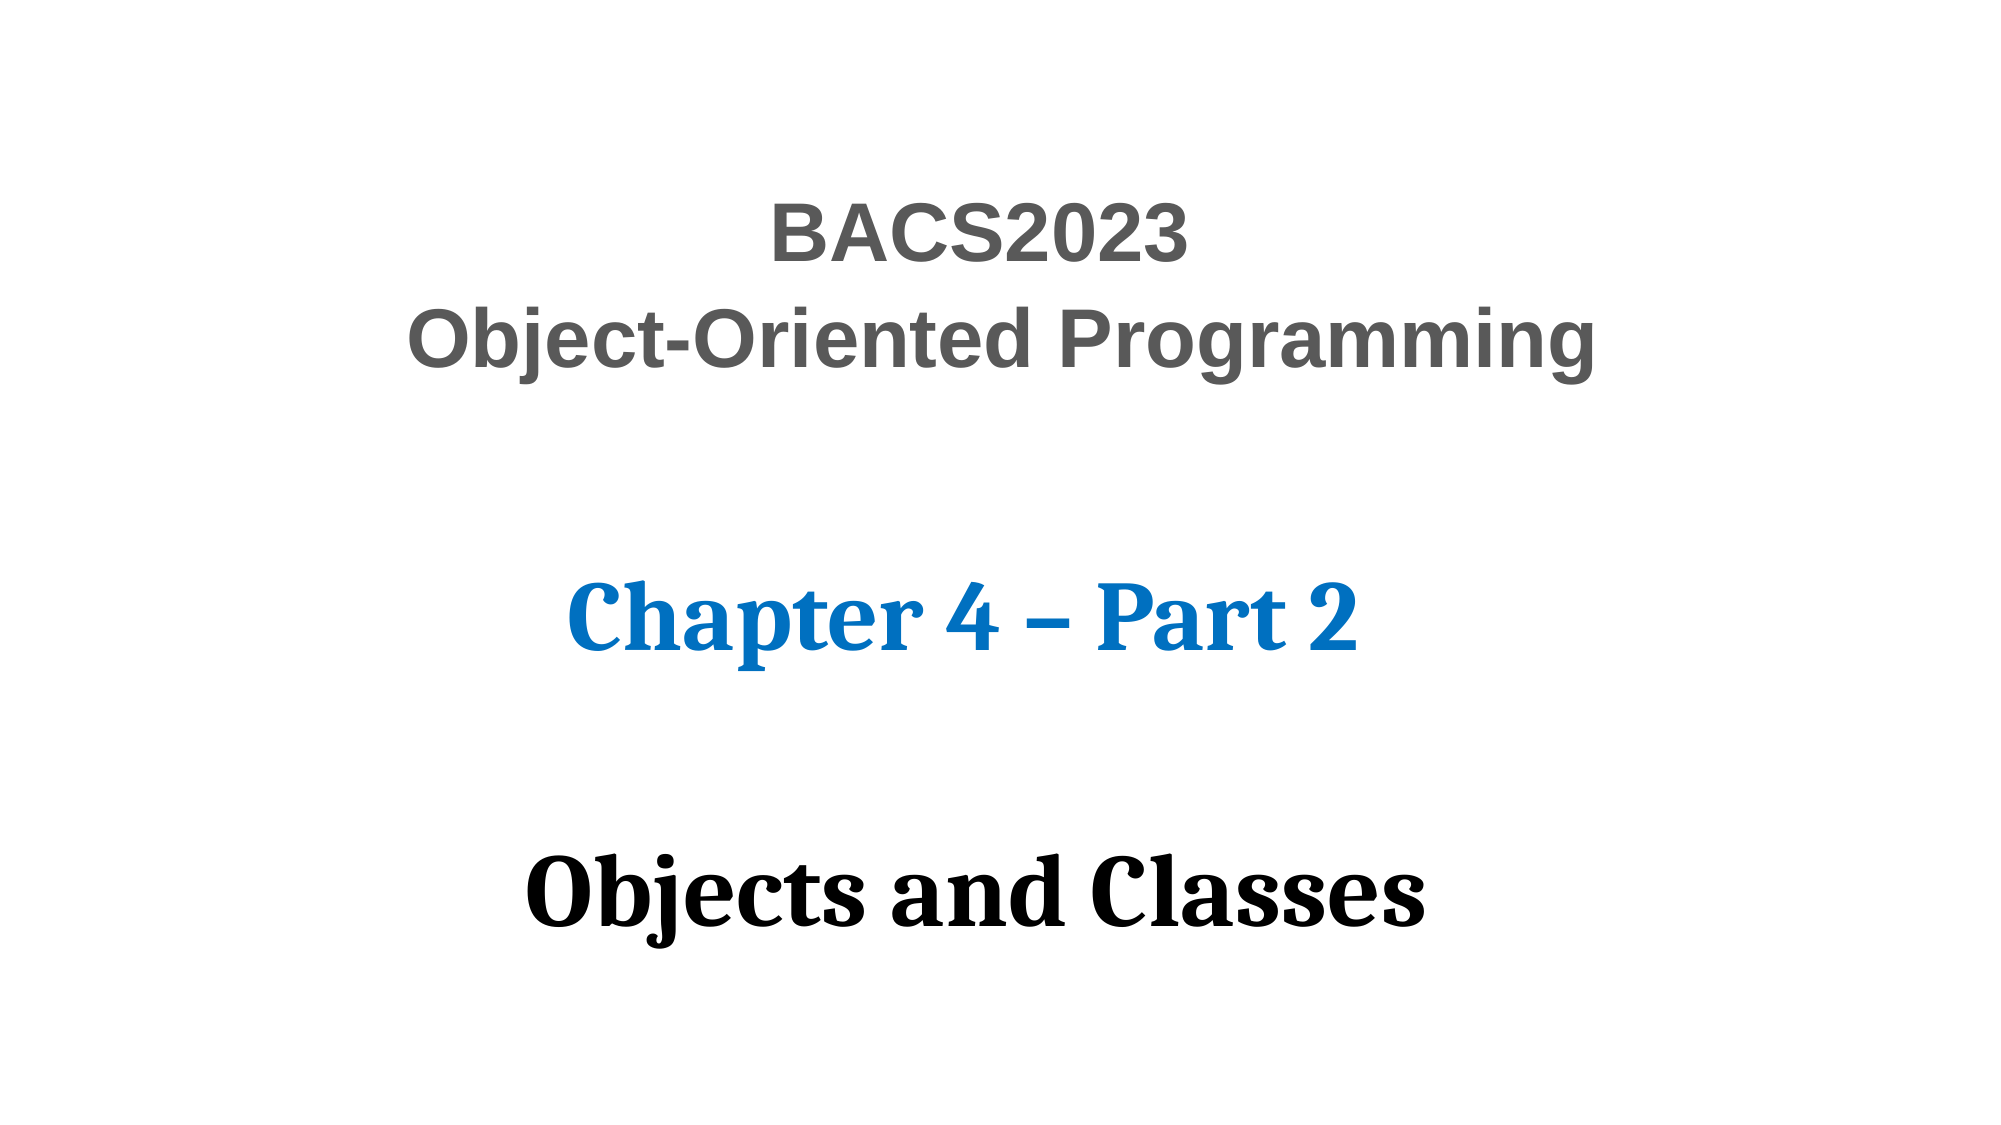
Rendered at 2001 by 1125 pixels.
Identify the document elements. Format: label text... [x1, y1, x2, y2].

title Objects and Classes [356, 776, 1598, 954]
text_box BACS2023 Object-Oriented Programming [25, 115, 1981, 394]
text_box Chapter 4 – Part 2 [343, 542, 1585, 659]
